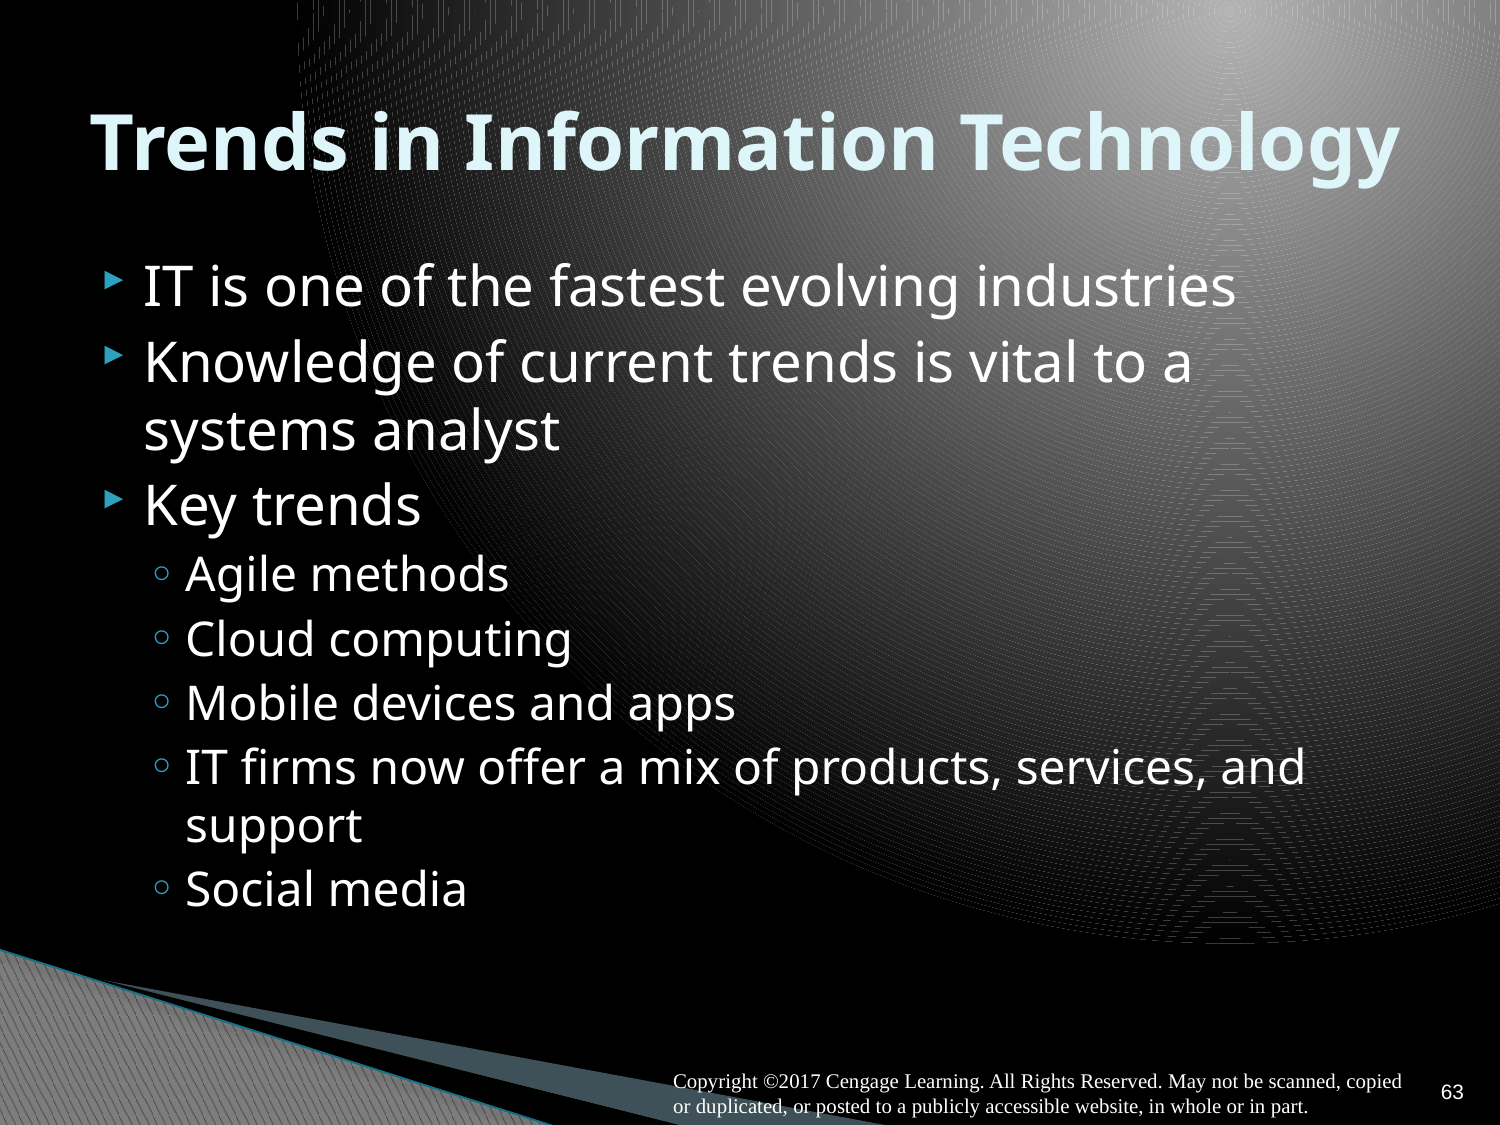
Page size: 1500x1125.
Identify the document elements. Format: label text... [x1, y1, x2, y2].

slide_number 63 [1418, 1051, 1479, 1112]
picture [0, 952, 543, 1125]
list IT is one of the fastest evolving industries Knowledge of current trends is vital to a systems analyst Key trends Agile methods Cloud computing Mobile devices and apps IT firms now offer a mix of products, services, and support Social media [68, 242, 1419, 986]
footer Copyright ©2017 Cengage Learning. All Rights Reserved. May not be scanned, copied or duplicated, or posted to a publicly accessible website, in whole or in part. [658, 1065, 1440, 1125]
title Trends in Information Technology [75, 45, 1425, 233]
